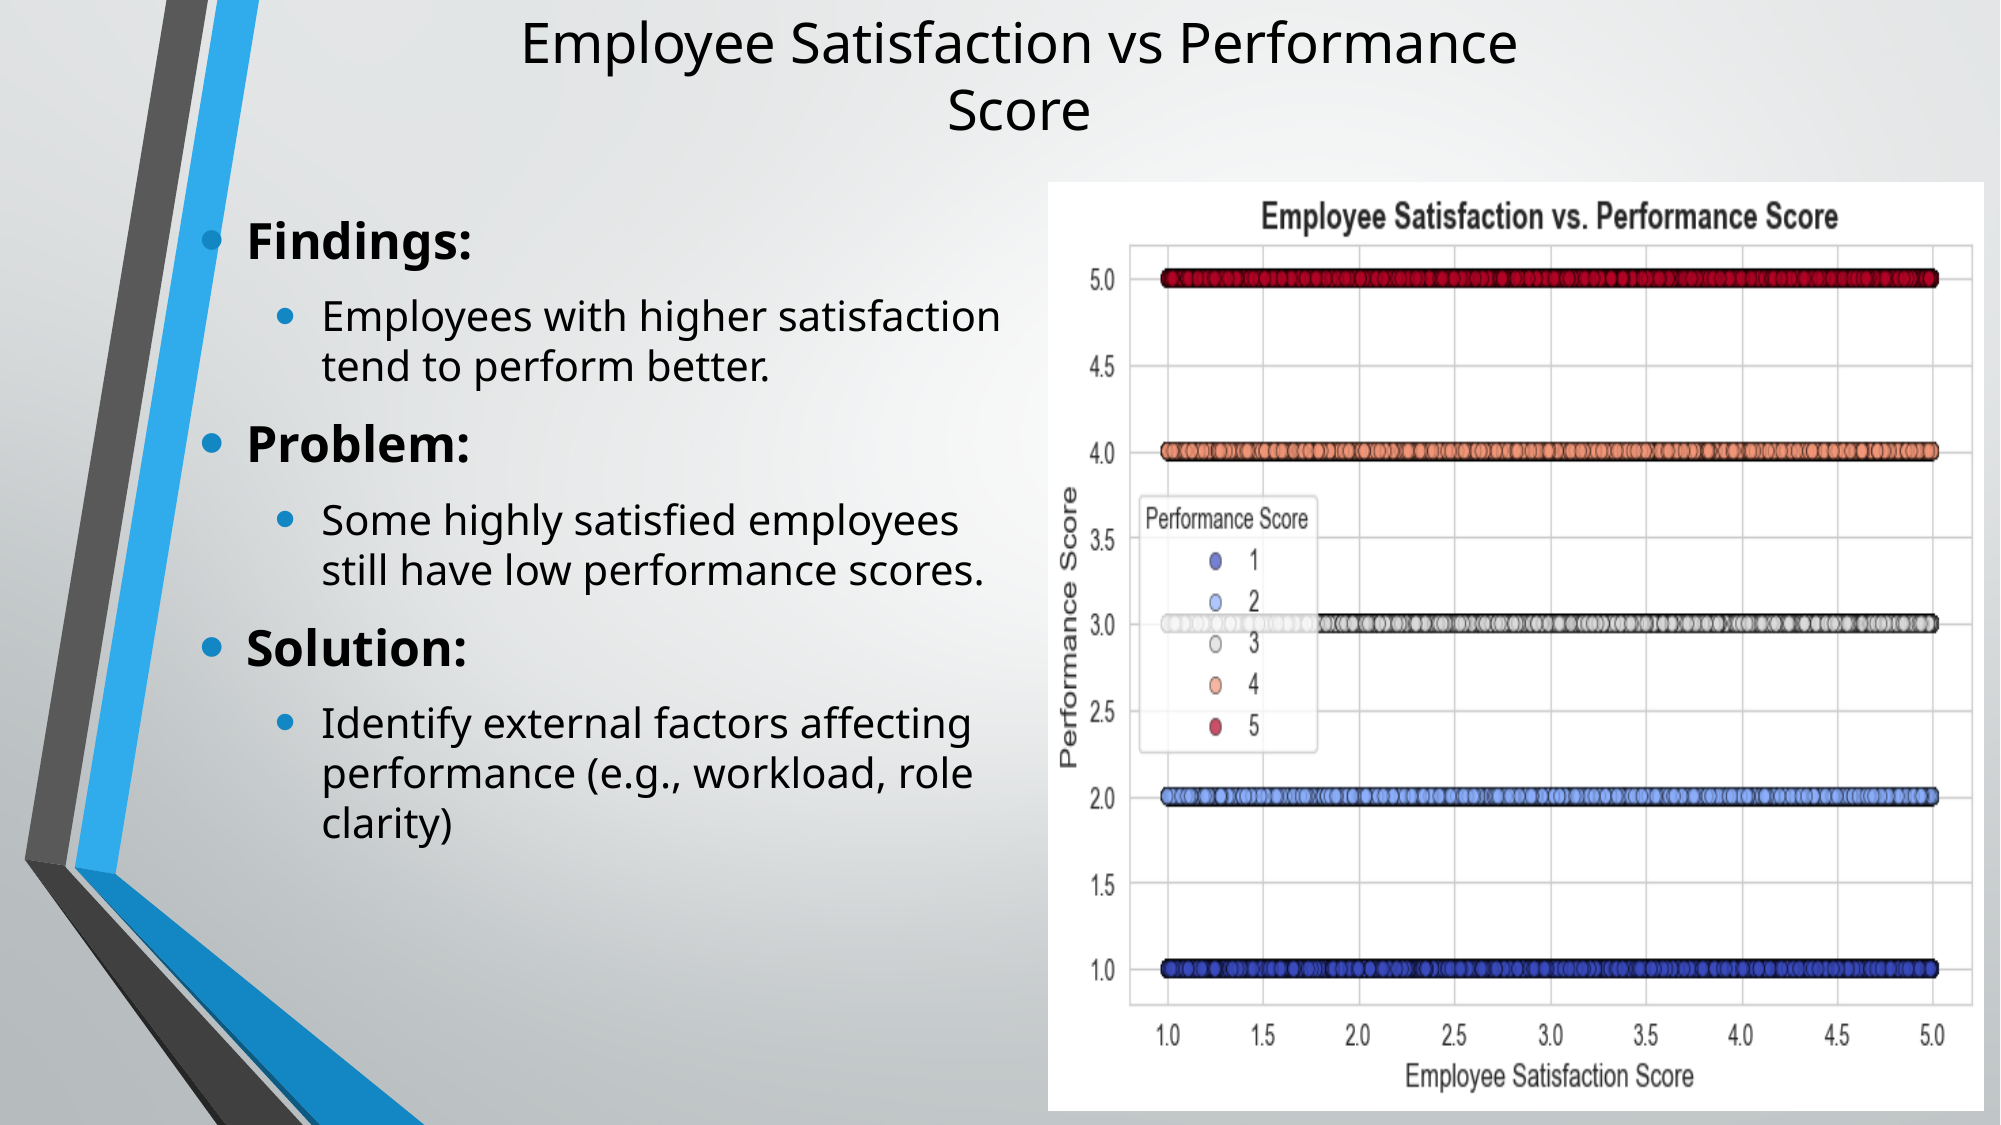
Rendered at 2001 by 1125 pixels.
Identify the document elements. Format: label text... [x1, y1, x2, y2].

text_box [1048, 182, 1984, 1111]
title Employee Satisfaction vs Performance Score [450, 0, 1590, 150]
list Findings: Employees with higher satisfaction tend to perform better. Problem: Some highly satisfied employees still have low performance scores. Solution: Identify external factors affecting performance (e.g., workload, role clarity) [184, 176, 1035, 963]
